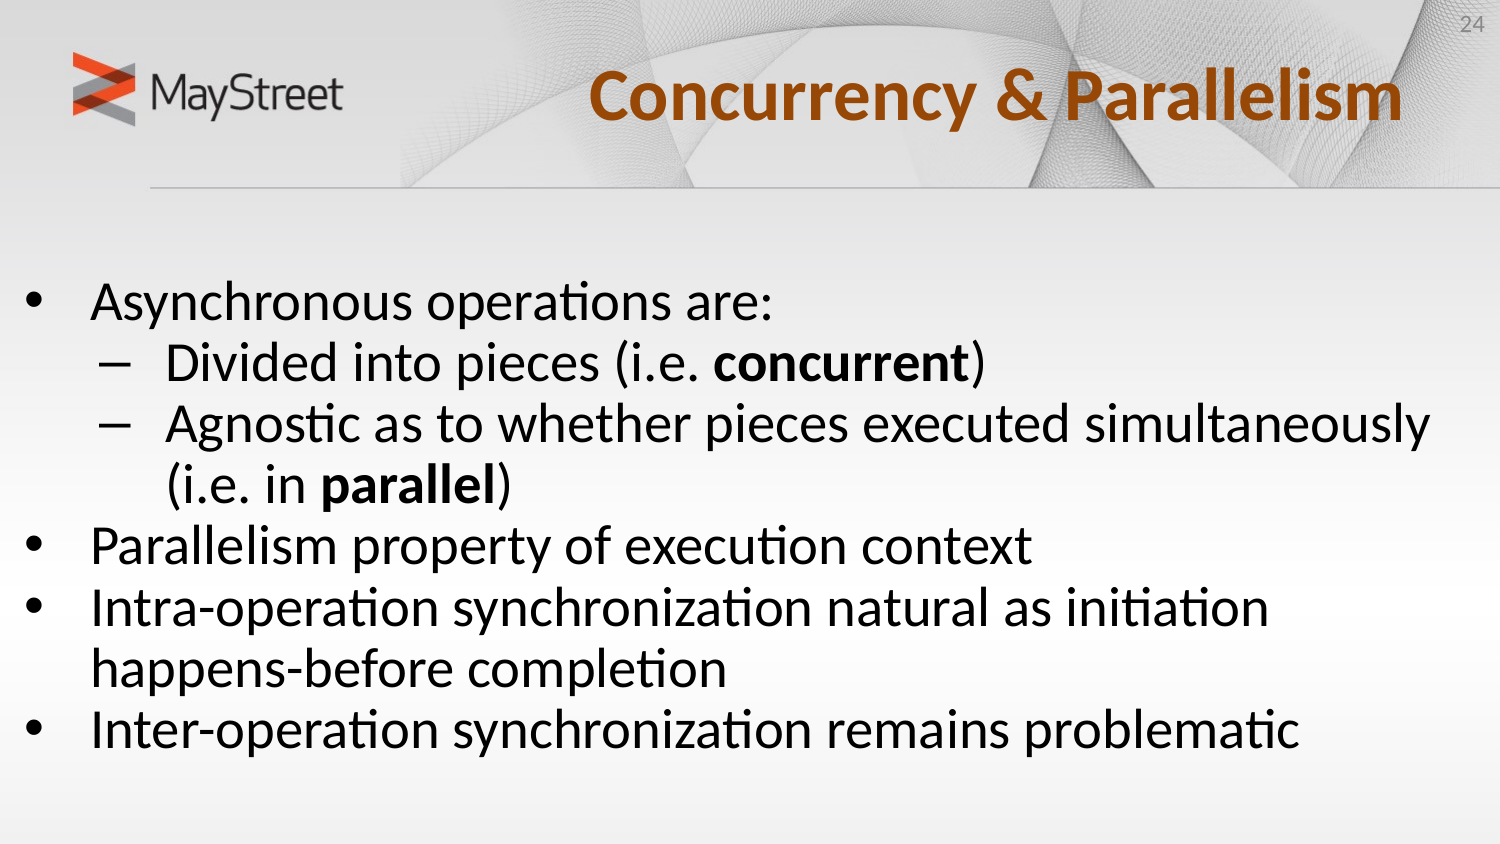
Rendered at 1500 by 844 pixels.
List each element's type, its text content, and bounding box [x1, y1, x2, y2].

list Asynchronous operations are: Divided into pieces (i.e. concurrent) Agnostic as to whether pieces executed simultaneously (i.e. in parallel) Parallelism property of execution context Intra-operation synchronization natural as initiation happens-before completion Inter-operation synchronization remains problematic [0, 188, 1500, 844]
title Concurrency & Parallelism [70, 54, 1421, 127]
slide_number 24 [1149, 0, 1500, 45]
picture [0, 0, 1500, 188]
